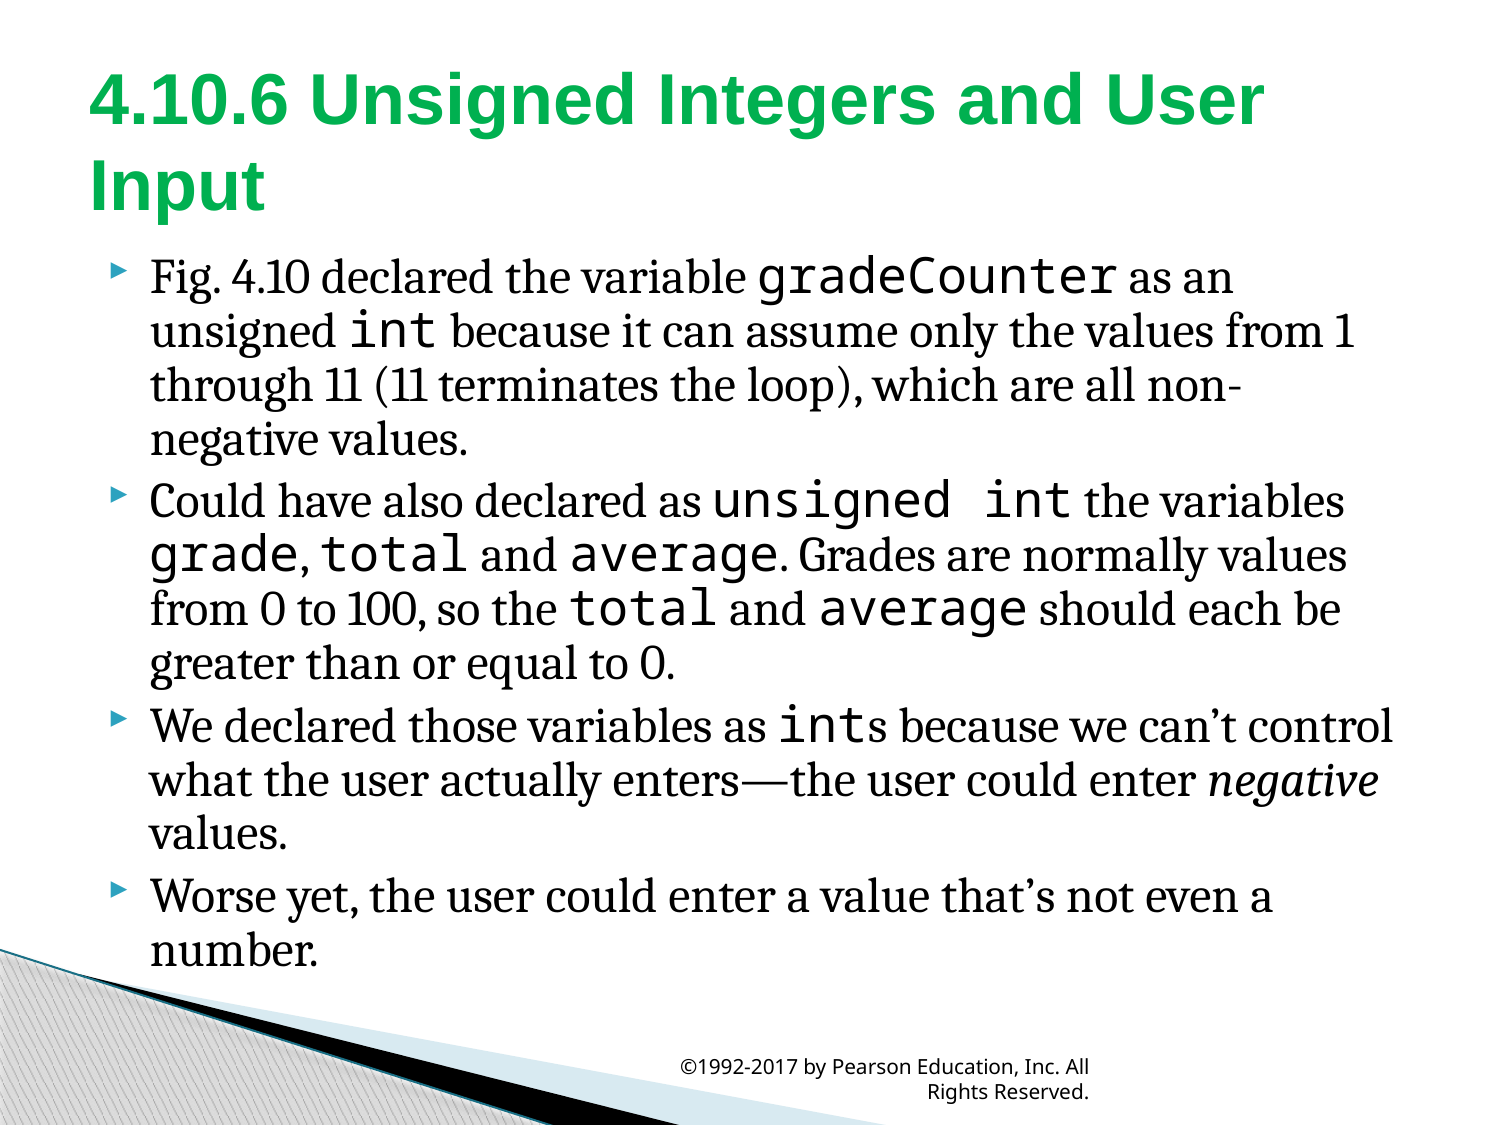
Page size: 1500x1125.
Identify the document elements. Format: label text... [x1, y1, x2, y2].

footer ©1992-2017 by Pearson Education, Inc. All Rights Reserved. [650, 1051, 1105, 1112]
title 4.10.6 Unsigned Integers and User Input [75, 45, 1425, 233]
list Fig. 4.10 declared the variable gradeCounter as an unsigned int because it can assume only the values from 1 through 11 (11 terminates the loop), which are all non-negative values. Could have also declared as unsigned int the variables grade, total and average. Grades are normally values from 0 to 100, so the total and average should each be greater than or equal to 0. We declared those variables as ints because we can’t control what the user actually enters—the user could enter negative values. Worse yet, the user could enter a value that’s not even a number. [75, 242, 1425, 986]
